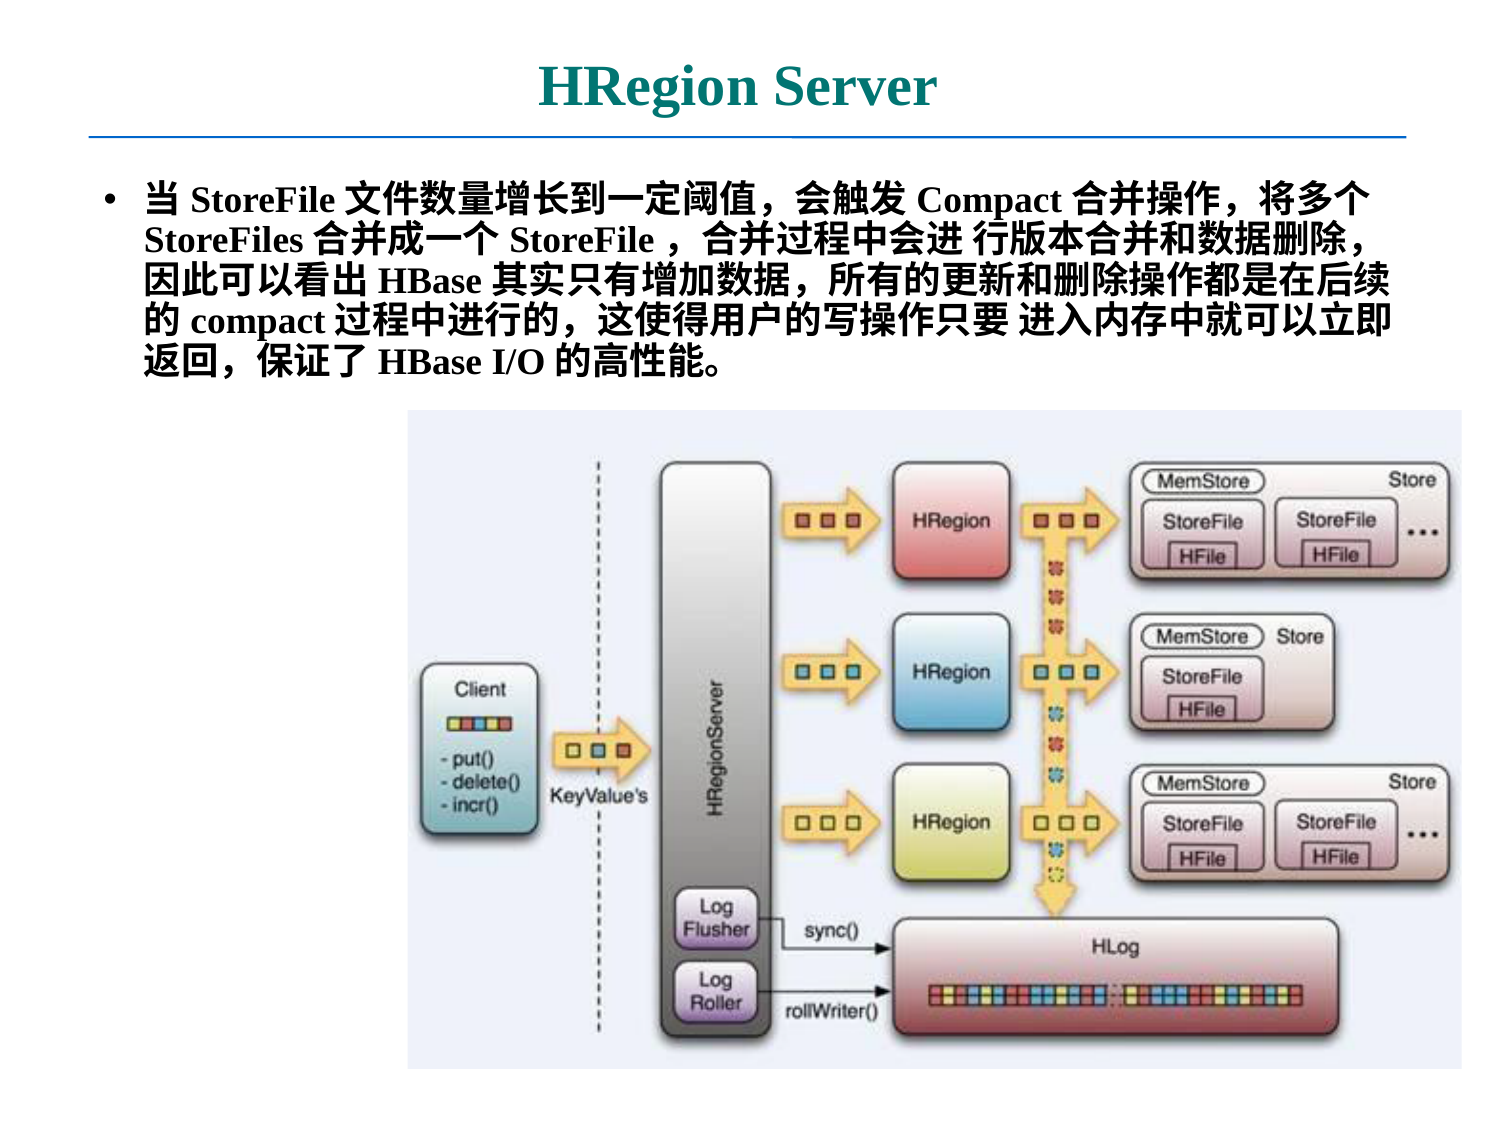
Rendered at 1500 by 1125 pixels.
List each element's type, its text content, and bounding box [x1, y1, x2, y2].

list 当StoreFile文件数量增长到一定阈值，会触发Compact合并操作，将多个StoreFiles合并成一个StoreFile，合并过程中会进 行版本合并和数据删除，因此可以看出HBase其实只有增加数据，所有的更新和删除操作都是在后续的compact过程中进行的，这使得用户的写操作只要 进入内存中就可以立即返回，保证了HBase I/O的高性能。 [88, 172, 1436, 398]
title HRegion Server [88, 31, 1388, 126]
picture [407, 410, 1462, 1069]
